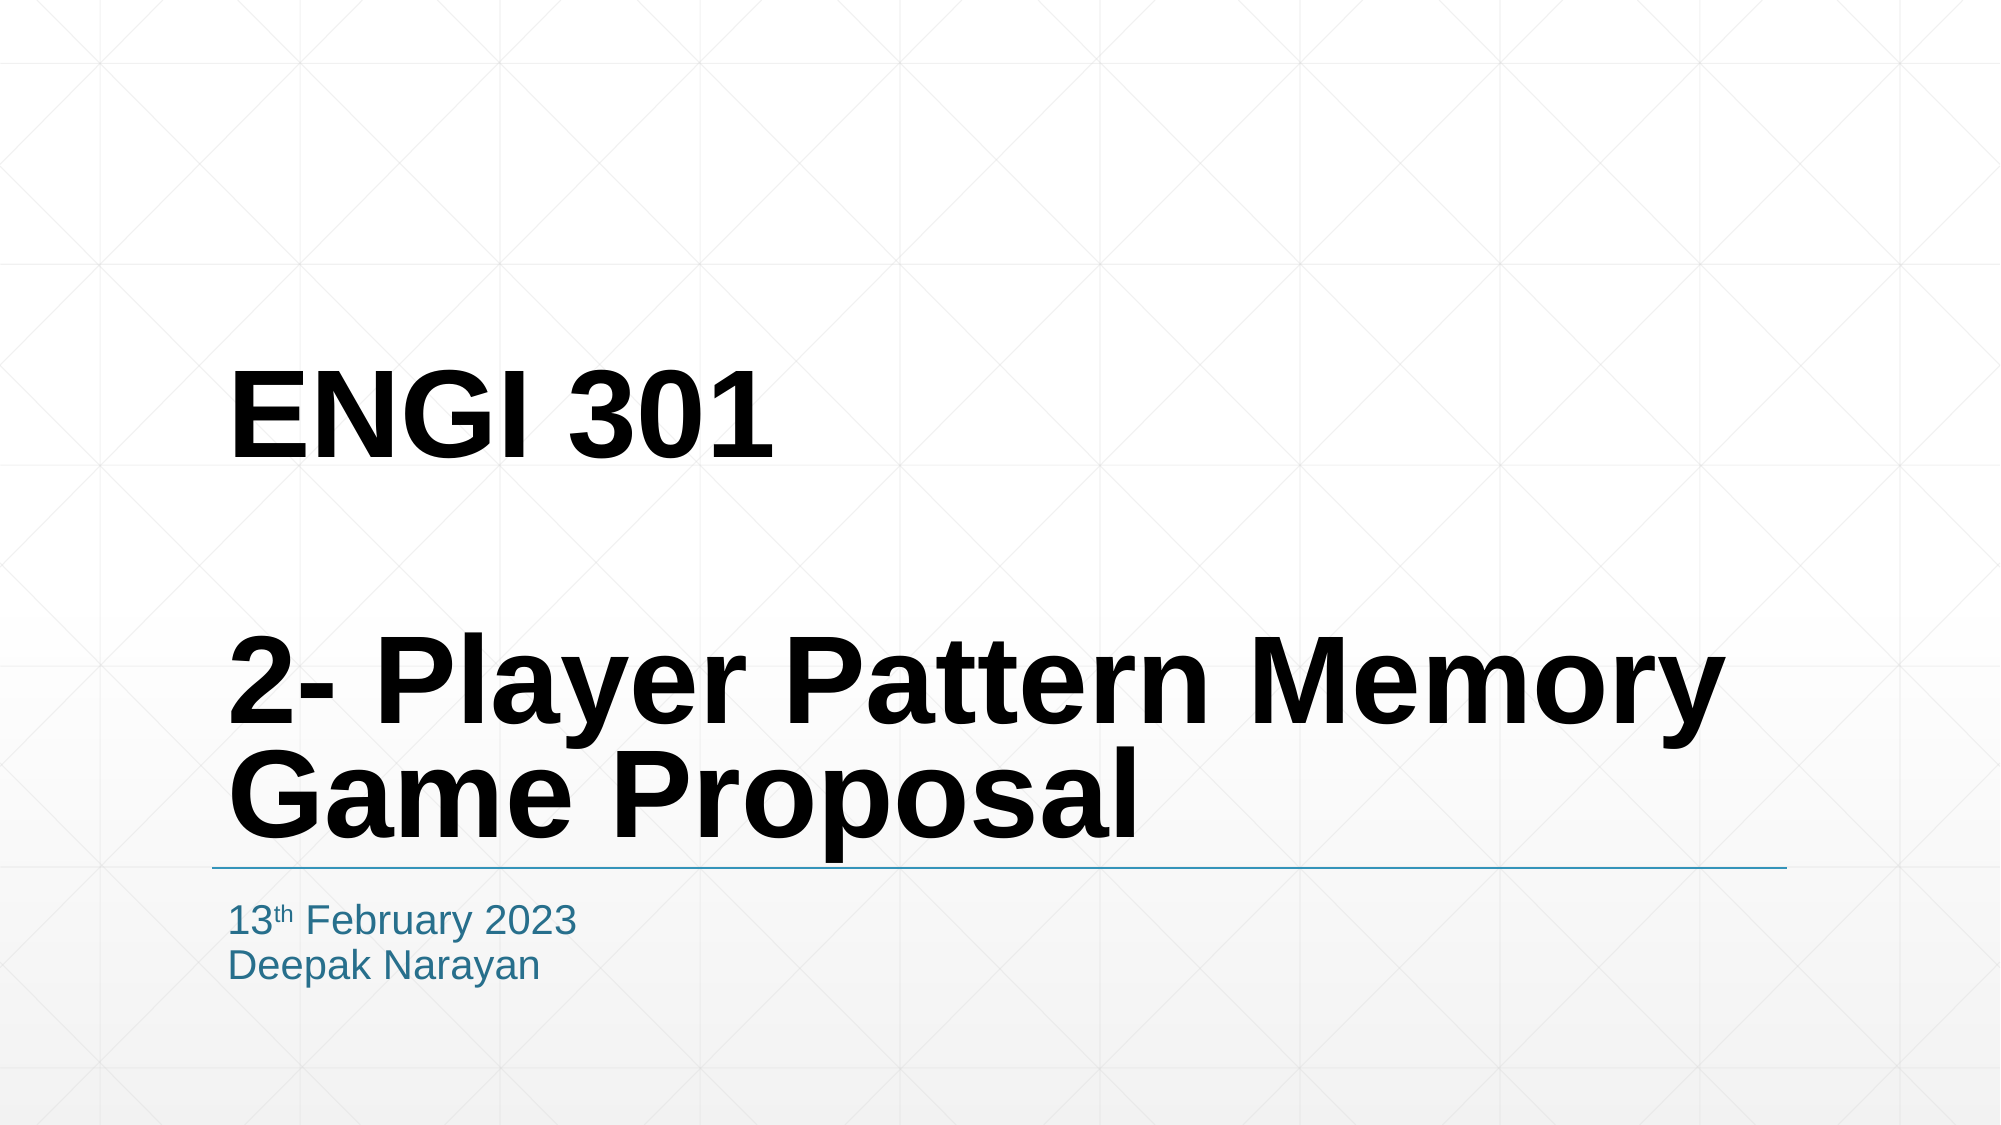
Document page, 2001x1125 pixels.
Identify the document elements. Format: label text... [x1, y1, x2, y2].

subtitle 13th February 2023 Deepak Narayan [212, 891, 1788, 1075]
title ENGI 301 2- Player Pattern Memory Game Proposal [212, 313, 1838, 869]
